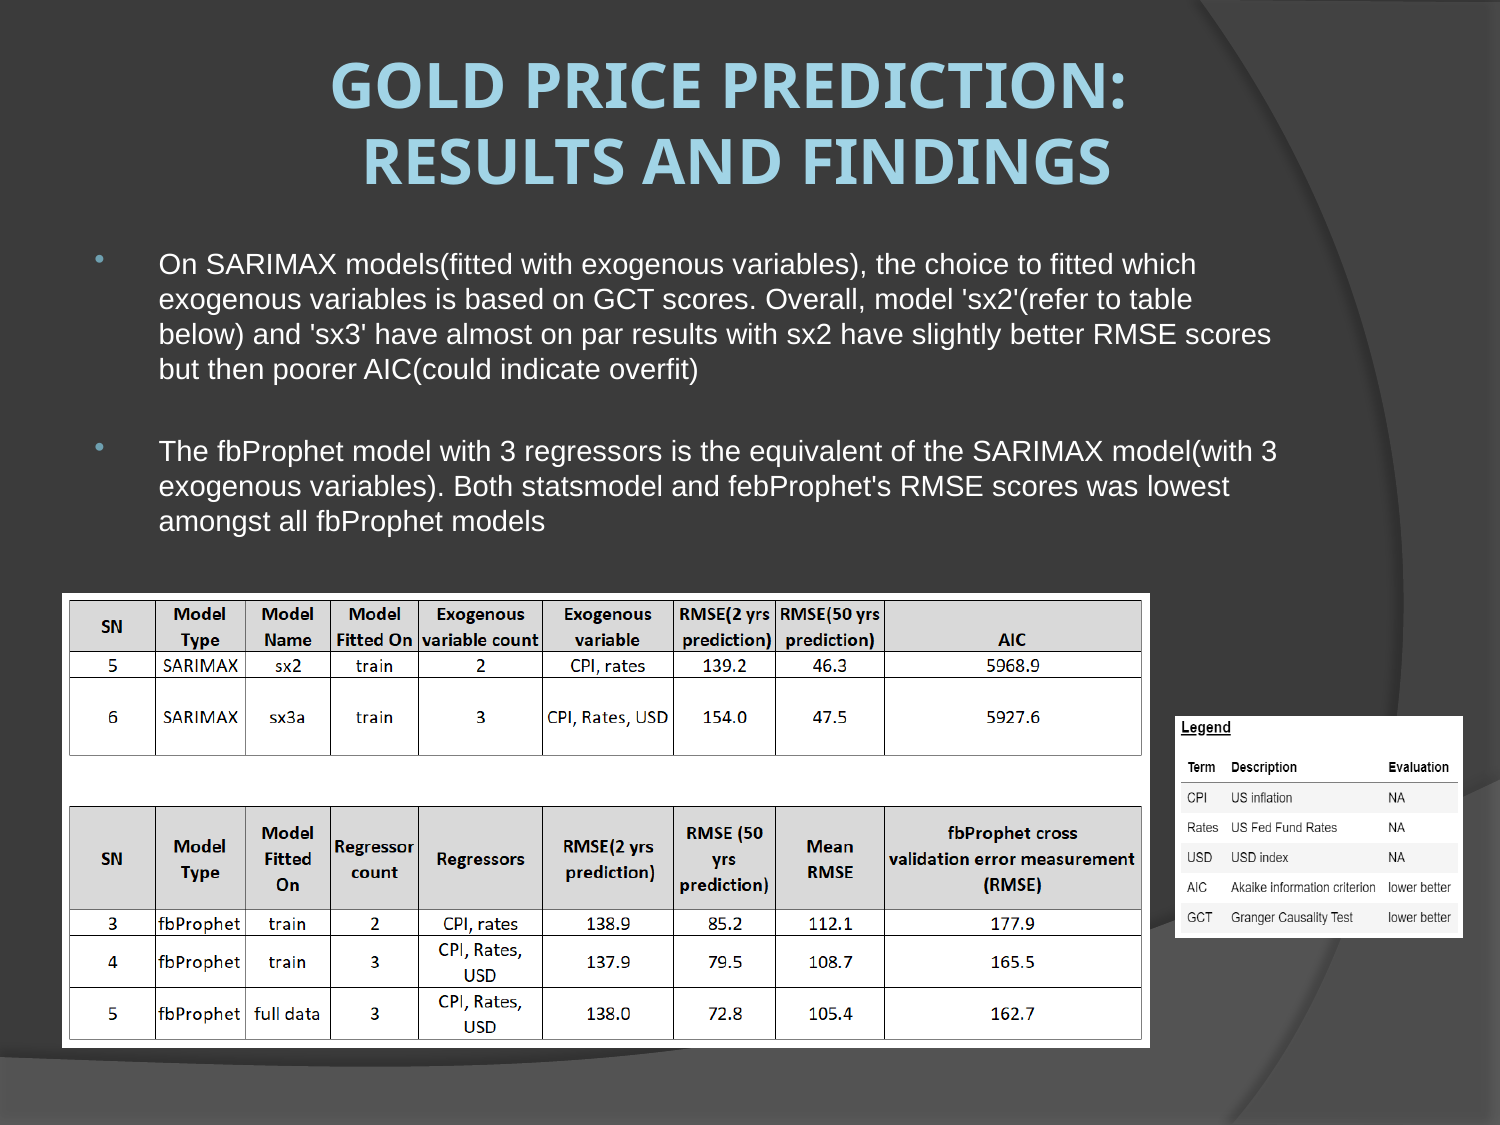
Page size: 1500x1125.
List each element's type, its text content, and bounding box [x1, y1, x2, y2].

title Gold price prediction: Results and findings [125, 37, 1350, 205]
picture [62, 592, 1151, 1048]
picture [1174, 716, 1463, 938]
list On SARIMAX models(fitted with exogenous variables), the choice to fitted which exogenous variables is based on GCT scores. Overall, model 'sx2'(refer to table below) and 'sx3' have almost on par results with sx2 have slightly better RMSE scores but then poorer AIC(could indicate overfit) The fbProphet model with 3 regressors is the equivalent of the SARIMAX model(with 3 exogenous variables). Both statsmodel and febProphet's RMSE scores was lowest amongst all fbProphet models [75, 237, 1300, 575]
